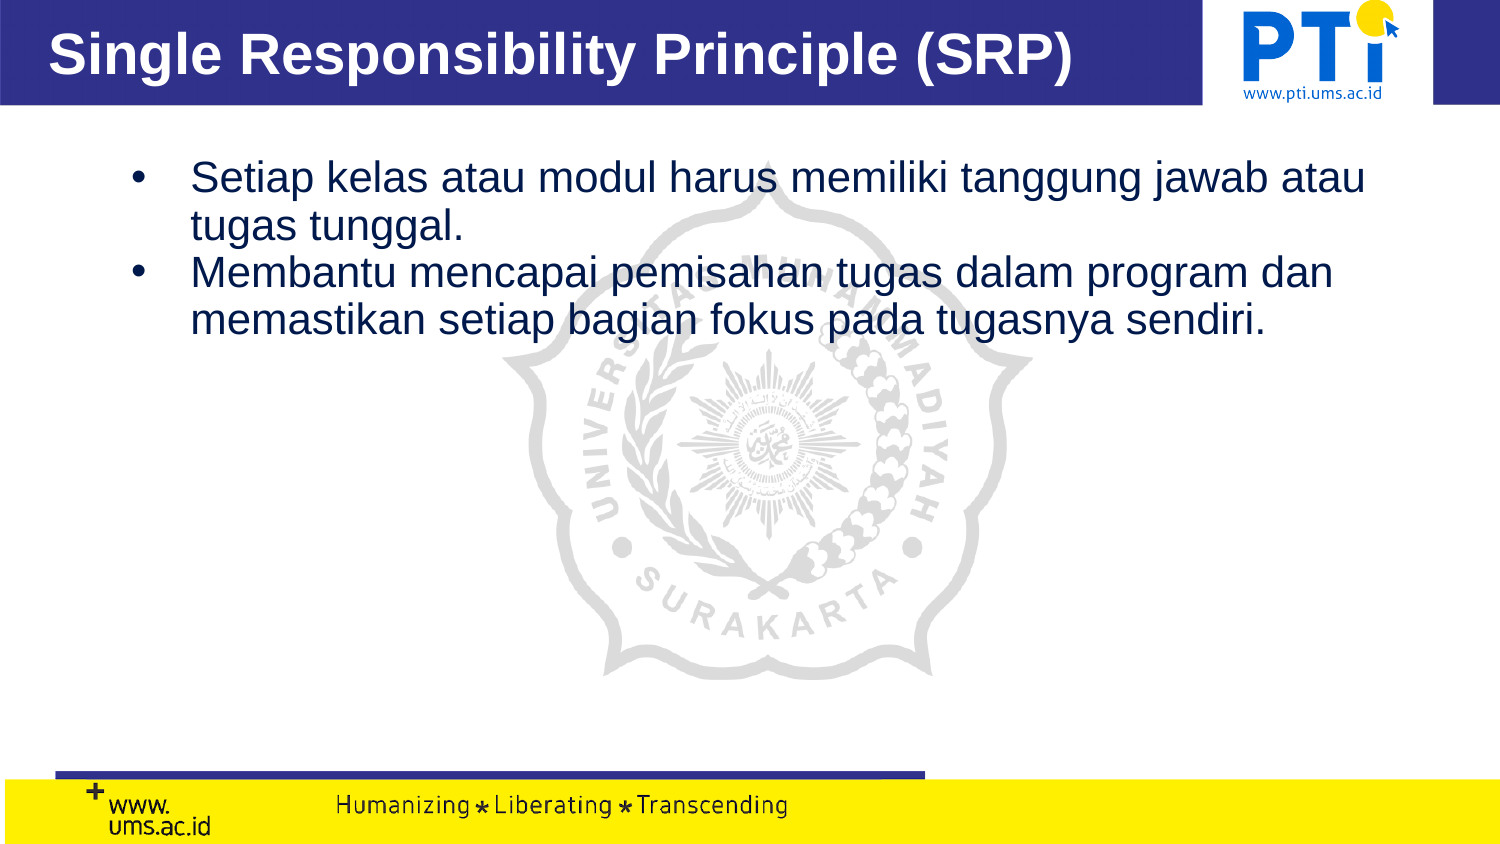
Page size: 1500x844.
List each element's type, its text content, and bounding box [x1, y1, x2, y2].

picture [1243, 0, 1400, 103]
title Single Responsibility Principle (SRP) [37, 13, 1154, 98]
list Setiap kelas atau modul harus memiliki tanggung jawab atau tugas tunggal. Membantu mencapai pemisahan tugas dalam program dan memastikan setiap bagian fokus pada tugasnya sendiri. [104, 149, 1433, 717]
picture [0, 0, 1204, 106]
picture [0, 767, 1500, 844]
picture [1433, 0, 1500, 106]
